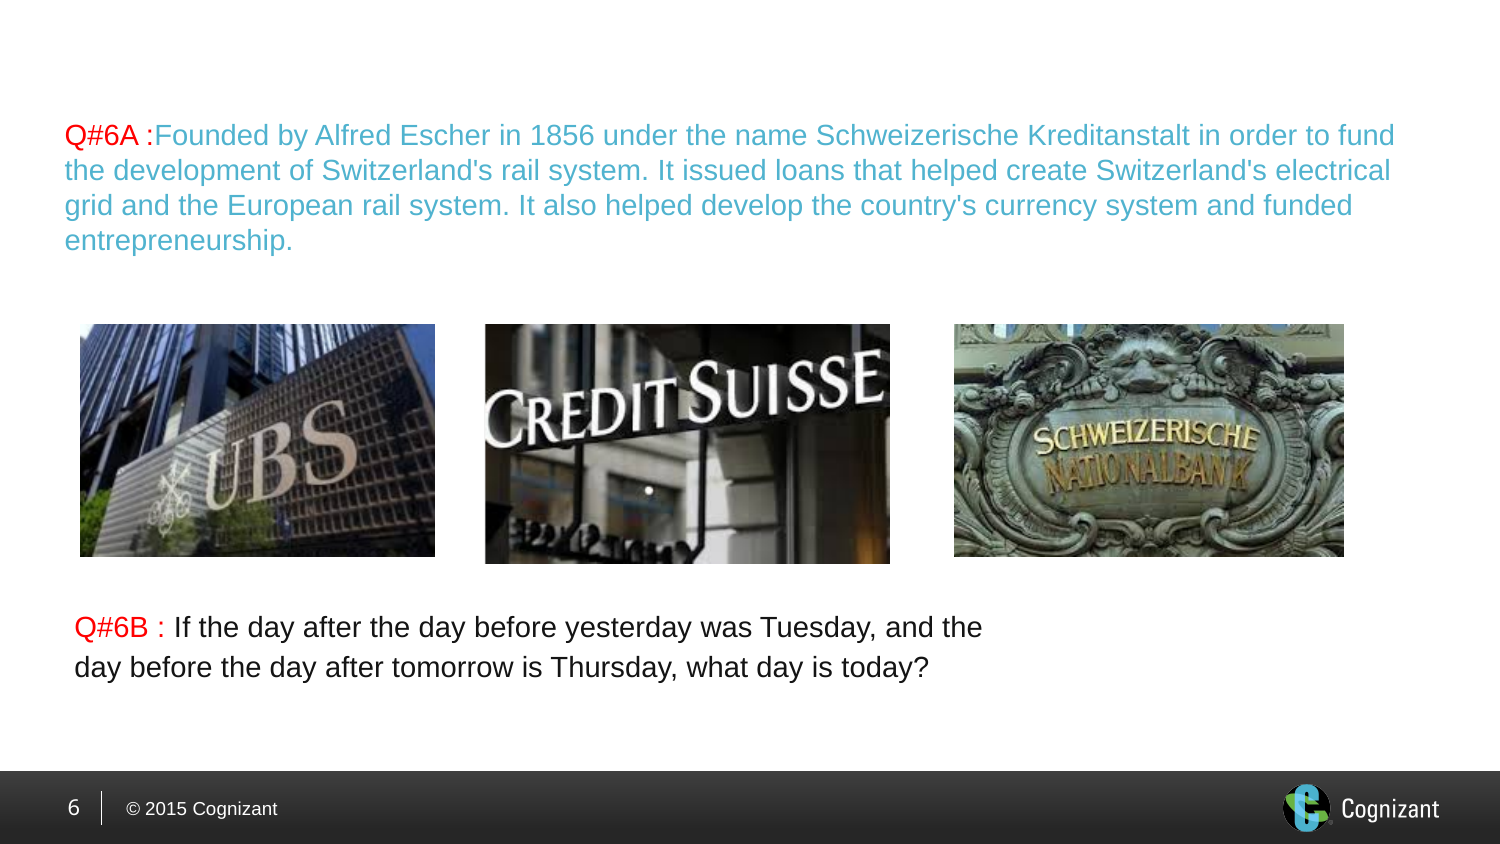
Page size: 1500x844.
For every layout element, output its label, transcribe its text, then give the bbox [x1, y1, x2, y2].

slide_number 6 [6, 777, 95, 840]
picture [1283, 784, 1439, 832]
picture [484, 323, 890, 564]
picture [79, 323, 435, 558]
picture [954, 323, 1344, 558]
text_box Q#6A :Founded by Alfred Escher in 1856 under the name Schweizerische Kreditanstalt in order to fund the development of Switzerland's rail system. It issued loans that helped create Switzerland's electrical grid and the European rail system. It also helped develop the country's currency system and funded entrepreneurship. [49, 109, 1414, 264]
text_box Q#6B : If the day after the day before yesterday was Tuesday, and the day before the day after tomorrow is Thursday, what day is today? [59, 596, 1414, 692]
